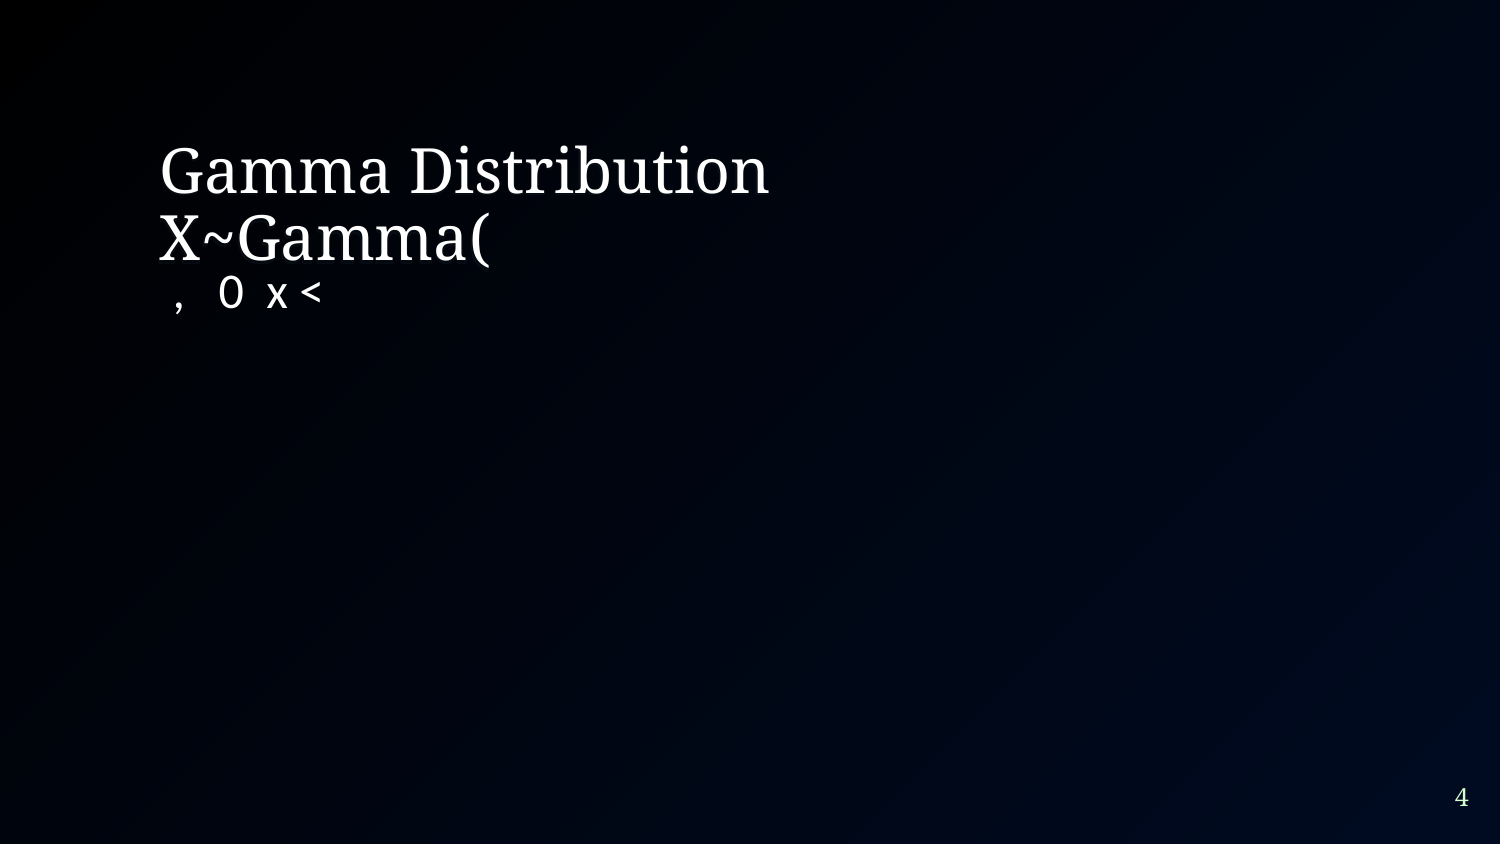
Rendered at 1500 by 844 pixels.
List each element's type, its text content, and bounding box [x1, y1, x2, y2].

slide_number 4 [1378, 766, 1469, 832]
